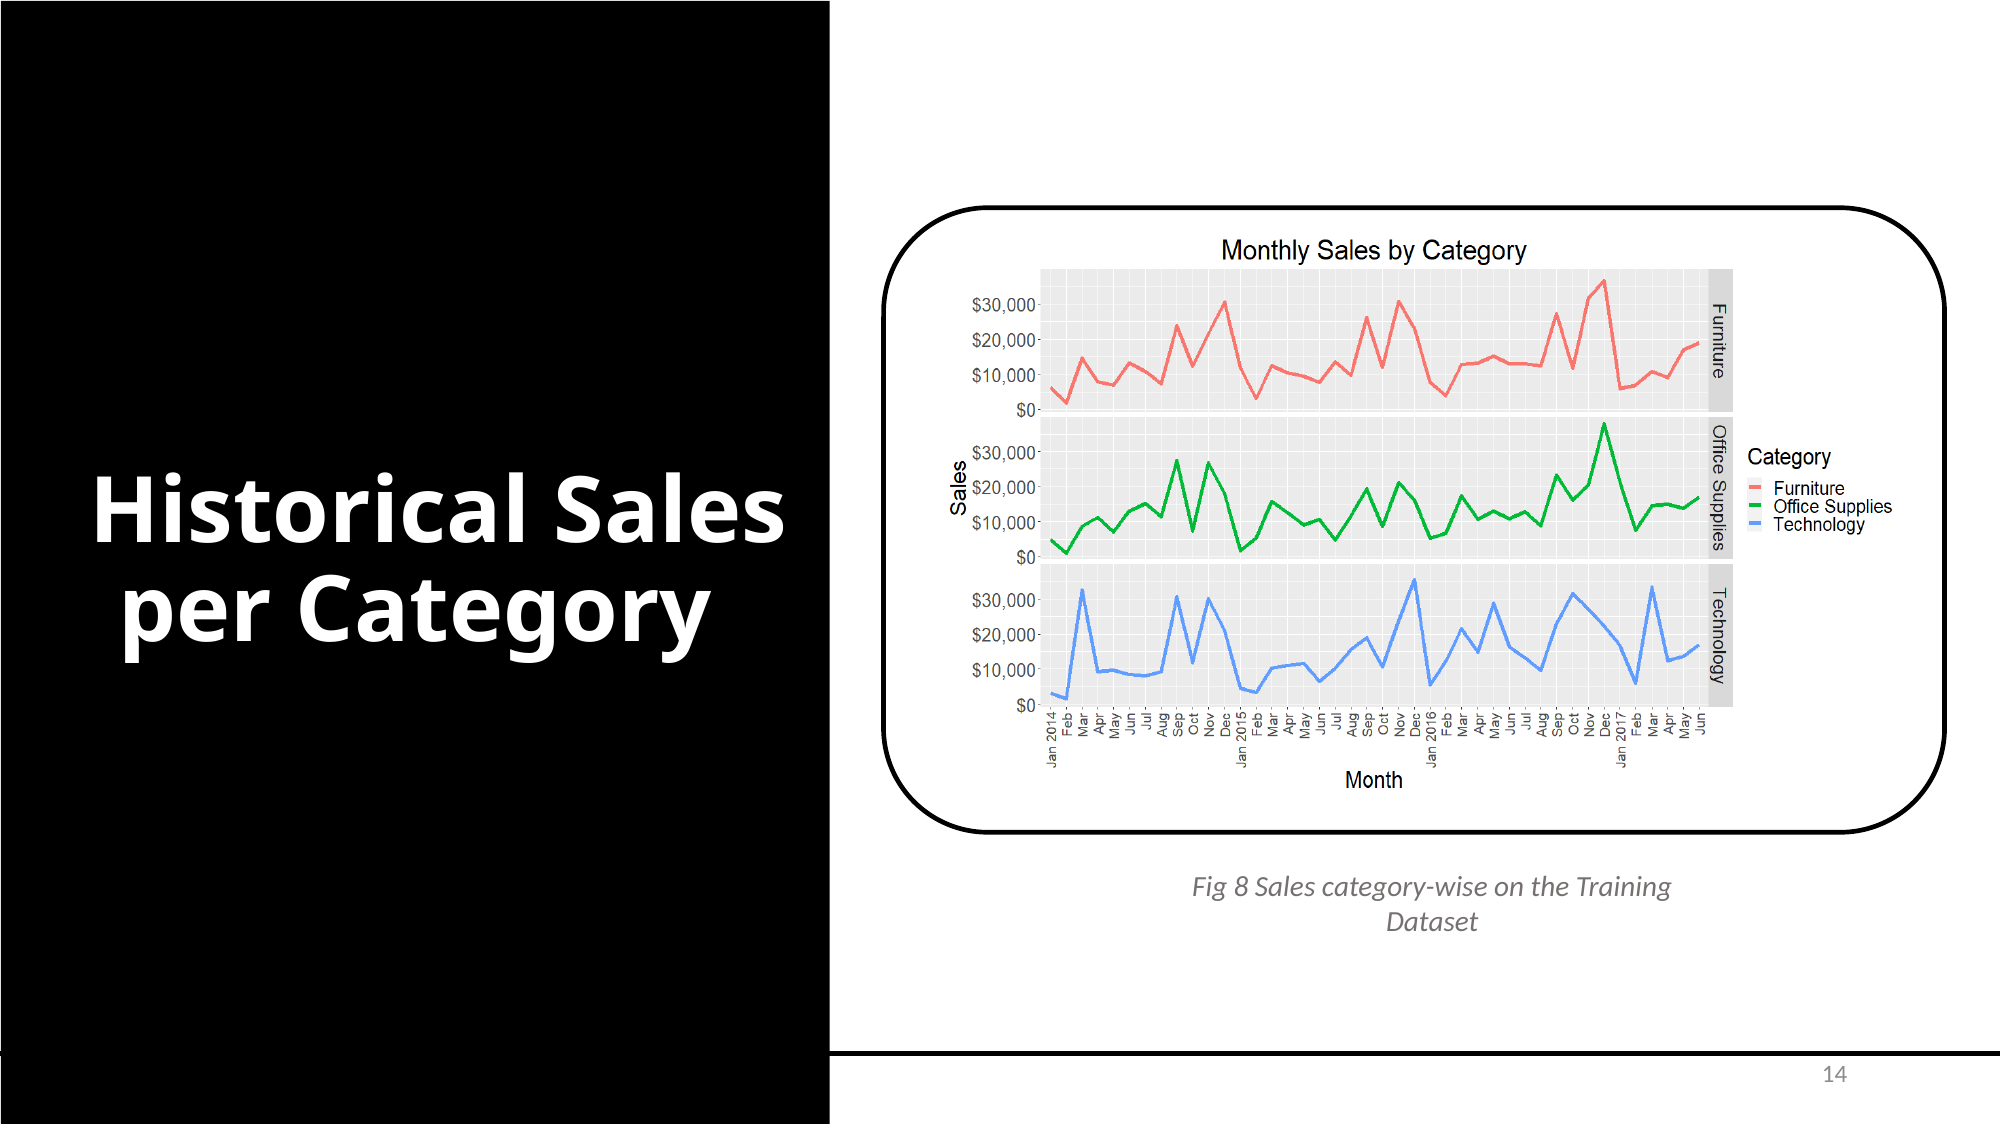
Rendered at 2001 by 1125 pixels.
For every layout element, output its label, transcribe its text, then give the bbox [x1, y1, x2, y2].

slide_number 14 [1412, 1042, 1863, 1103]
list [944, 234, 1902, 797]
text_box Fig 8 Sales category-wise on the Training Dataset [1172, 859, 1693, 945]
text_box [0, 1052, 2000, 1125]
text_box Historical Sales per Category [0, 0, 830, 1052]
text_box [882, 206, 1946, 834]
